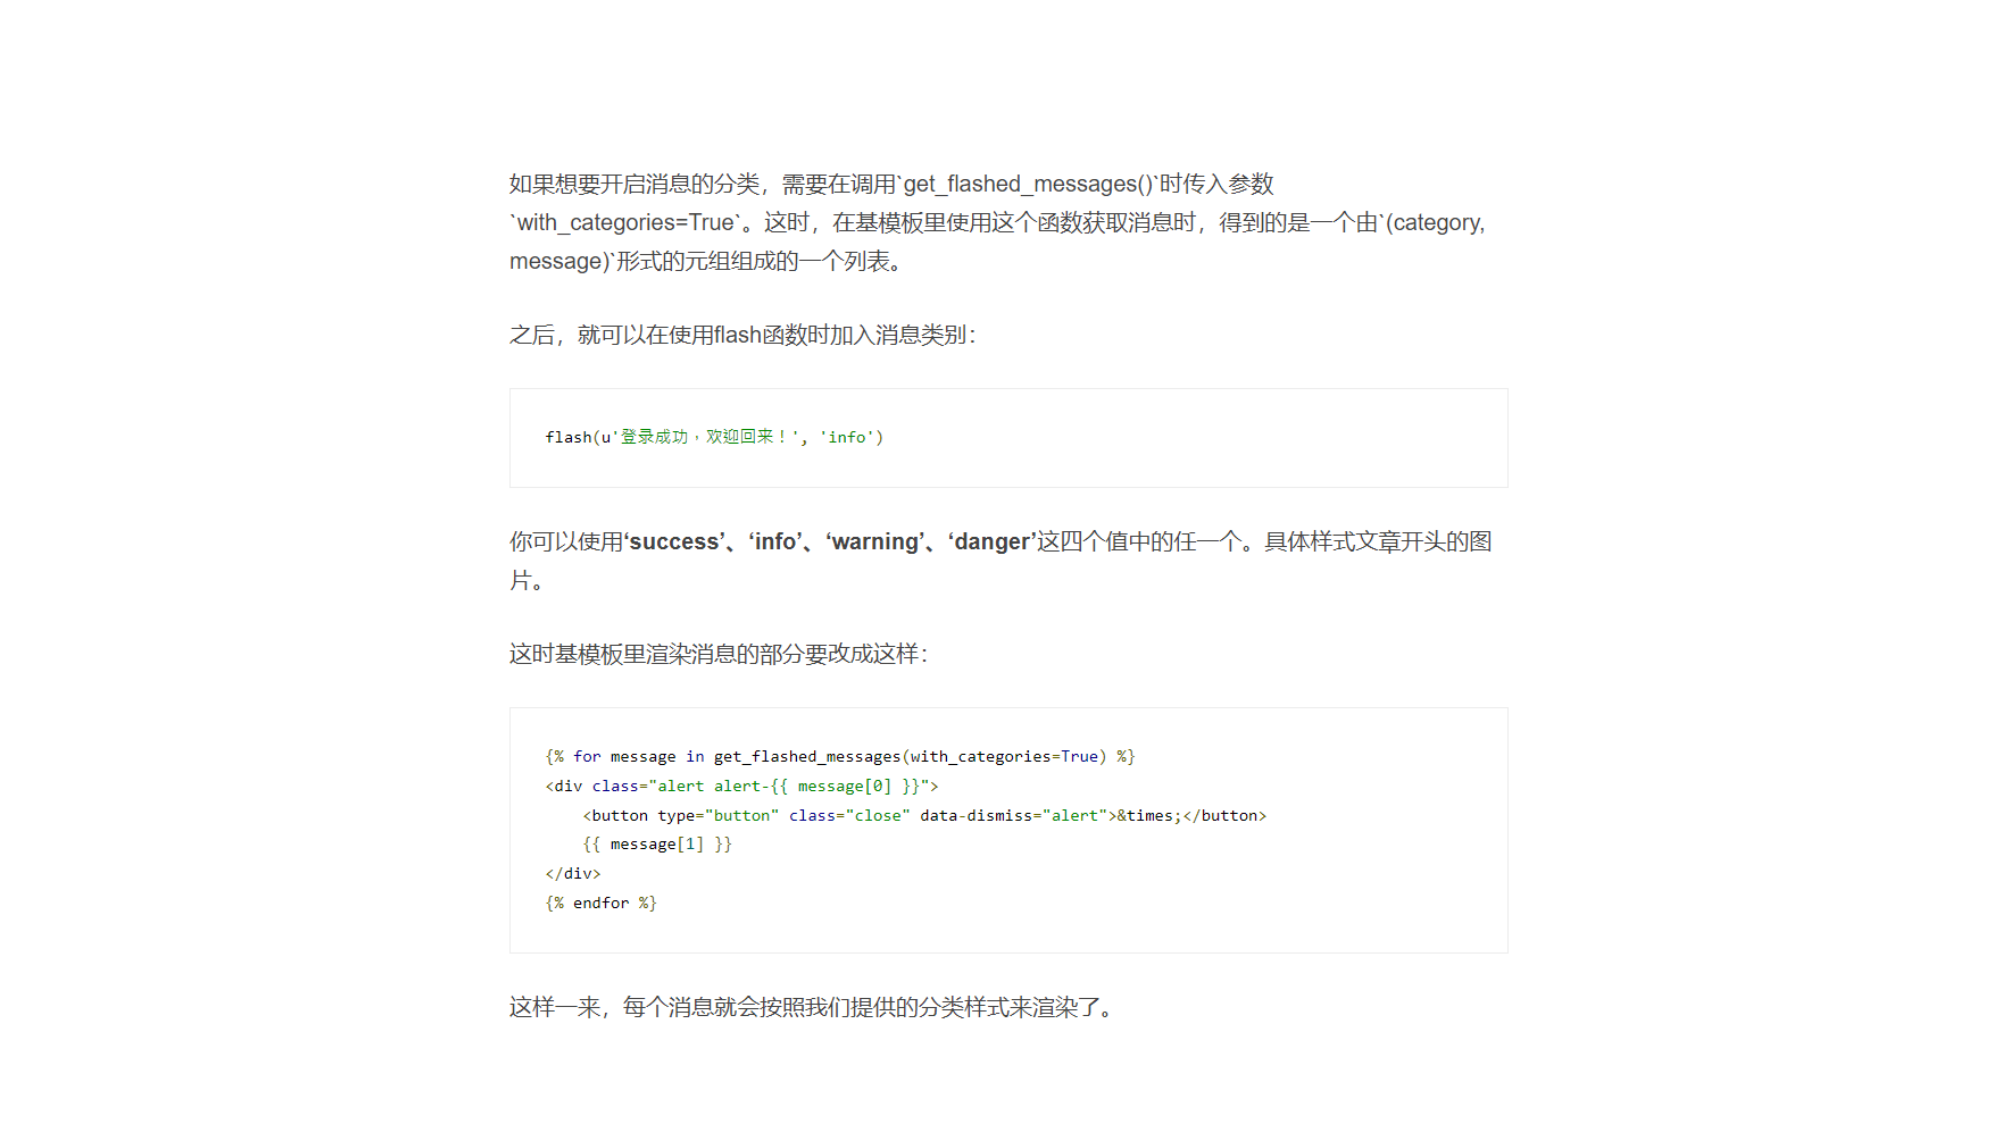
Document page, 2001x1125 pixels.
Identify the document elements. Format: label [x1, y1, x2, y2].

list [480, 153, 1520, 1040]
